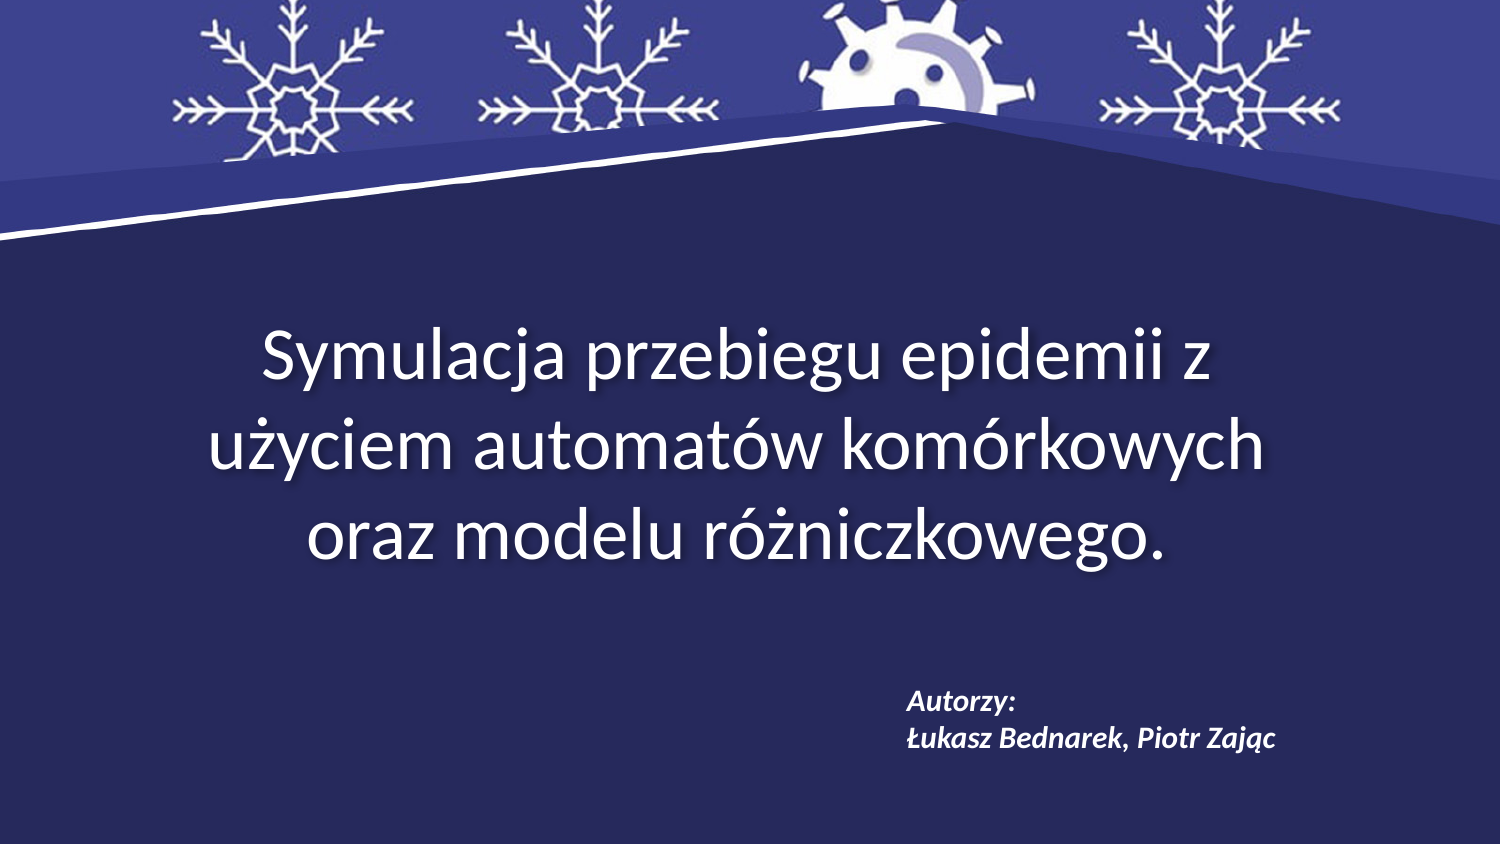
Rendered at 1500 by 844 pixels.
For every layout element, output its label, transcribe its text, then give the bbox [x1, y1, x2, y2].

text_box Autorzy: Łukasz Bednarek, Piotr Zając [892, 672, 1293, 762]
list Symulacja przebiegu epidemii z użyciem automatów komórkowych oraz modelu różniczkowego. [148, 296, 1327, 622]
picture [0, 0, 1500, 844]
